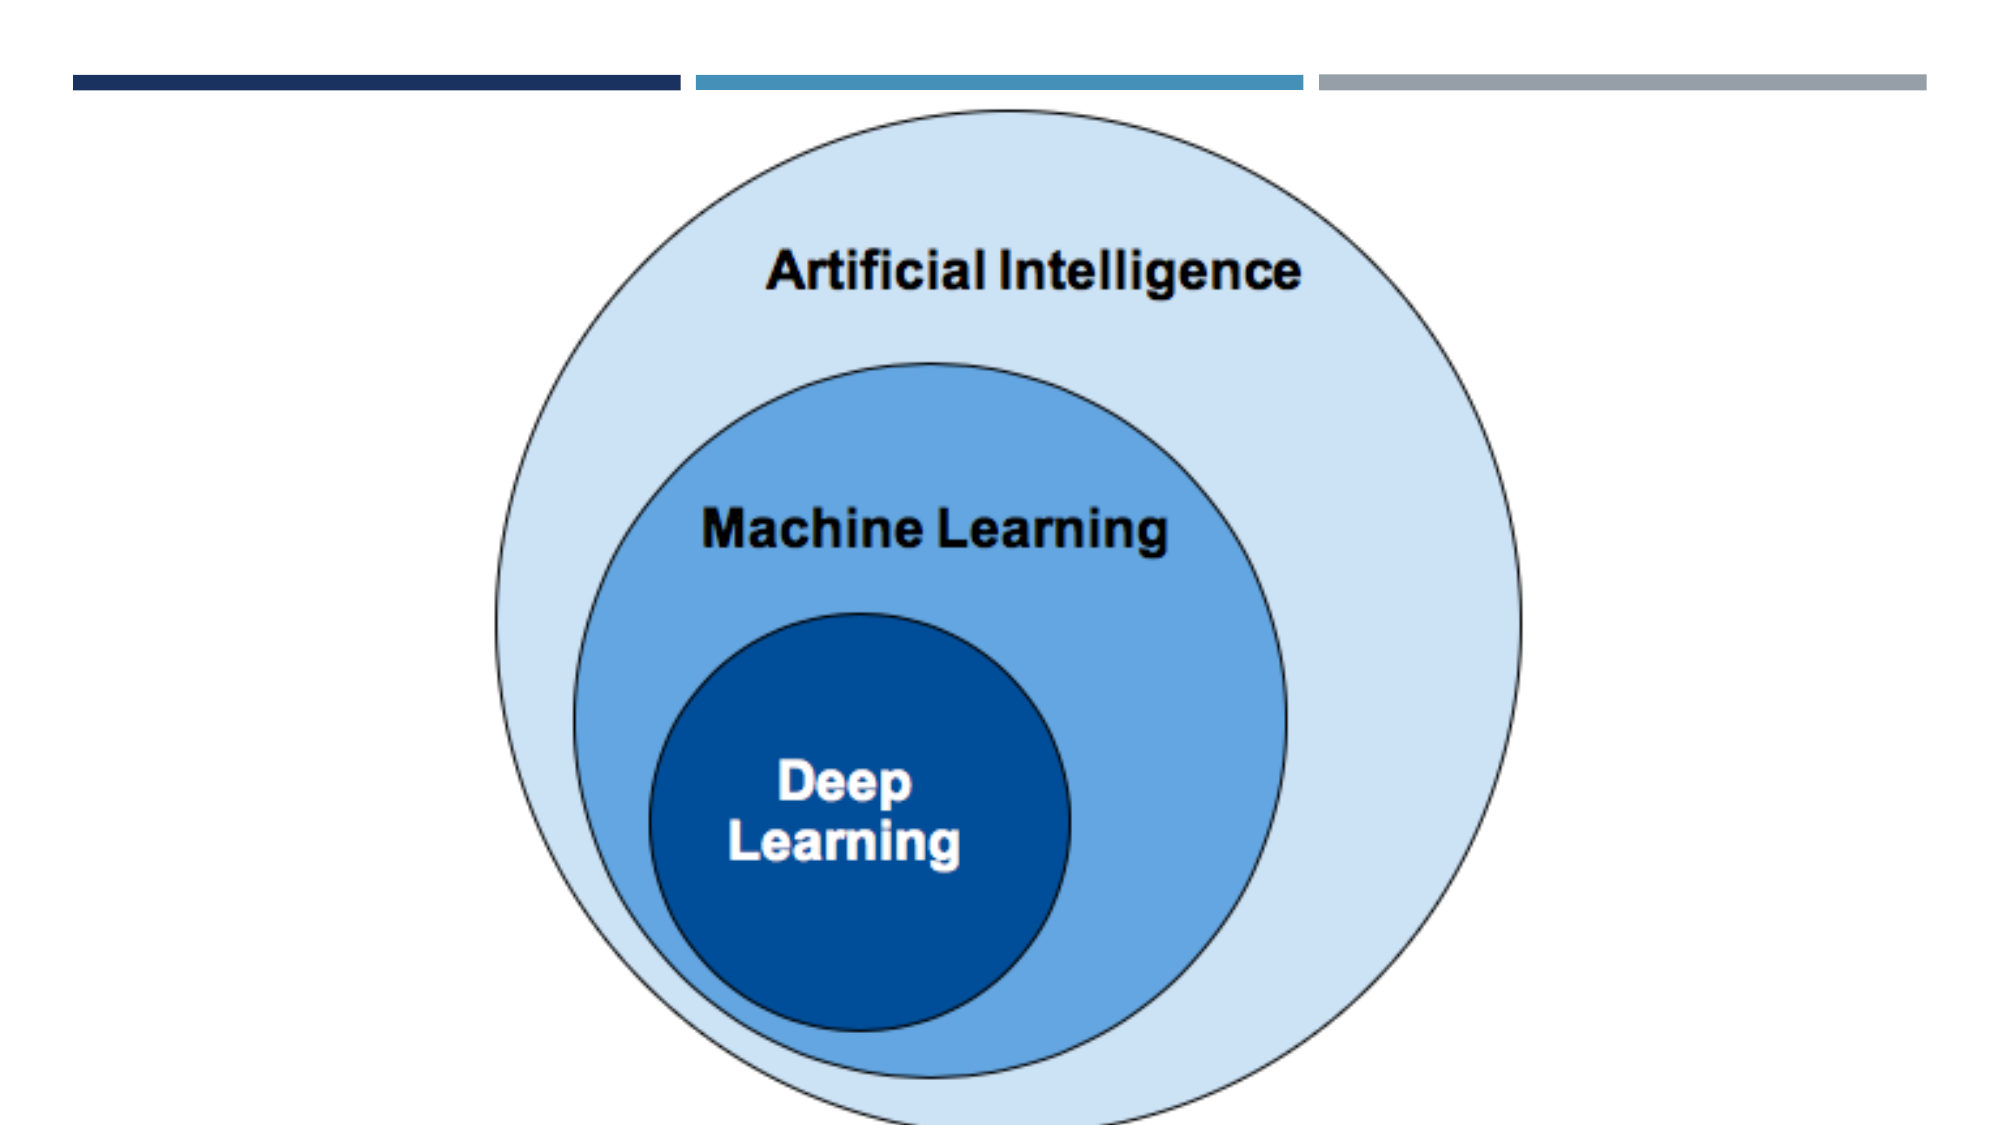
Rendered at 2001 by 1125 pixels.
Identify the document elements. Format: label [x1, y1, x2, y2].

picture [462, 100, 1538, 1125]
